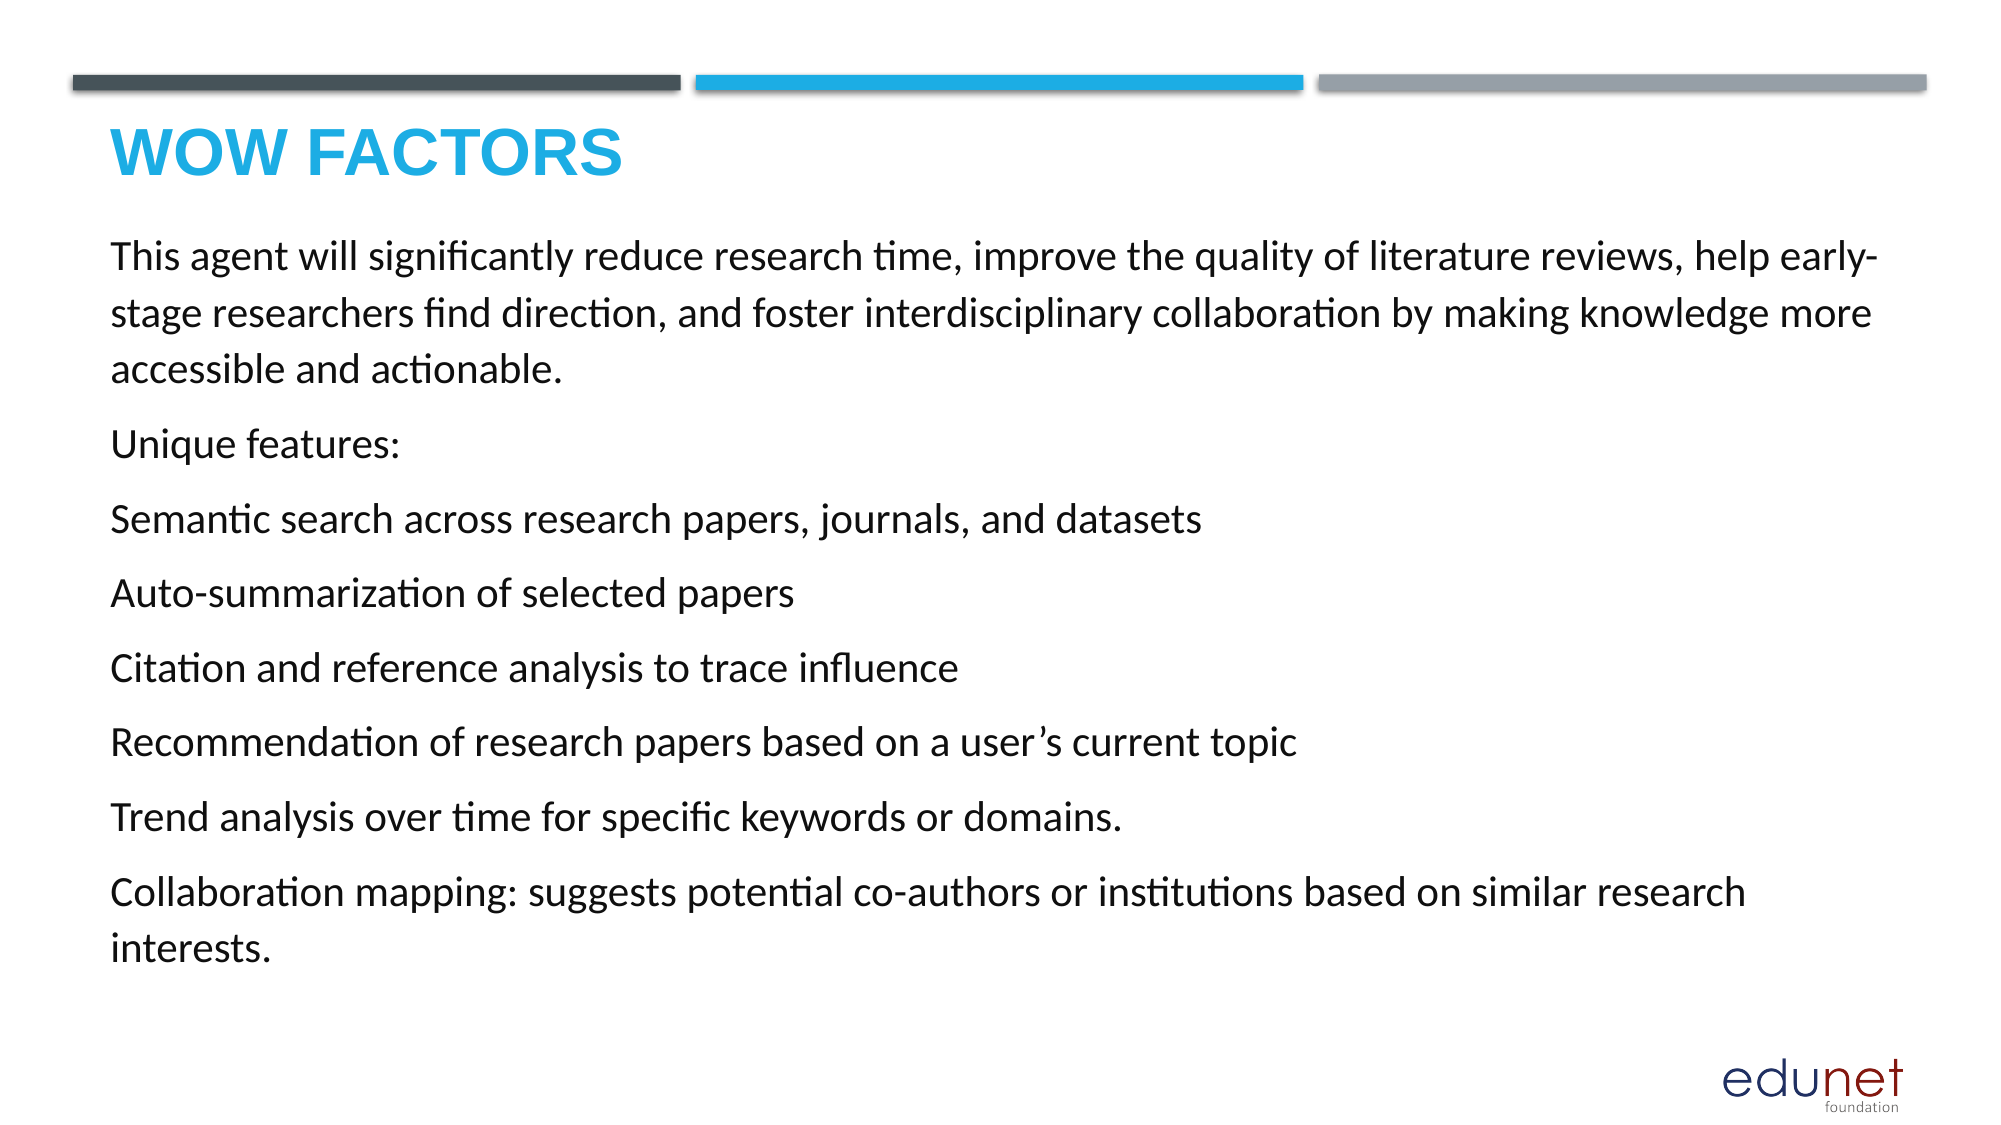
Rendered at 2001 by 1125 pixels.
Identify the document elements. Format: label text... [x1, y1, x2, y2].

picture [1719, 1056, 1905, 1116]
list This agent will significantly reduce research time, improve the quality of literature reviews, help early-stage researchers find direction, and foster interdisciplinary collaboration by making knowledge more accessible and actionable. Unique features: Semantic search across research papers, journals, and datasets Auto-summarization of selected papers Citation and reference analysis to trace influence Recommendation of research papers based on a user’s current topic Trend analysis over time for specific keywords or domains. Collaboration mapping: suggests potential co-authors or institutions based on similar research interests. [95, 213, 1905, 981]
title Wow factors [95, 109, 1905, 197]
